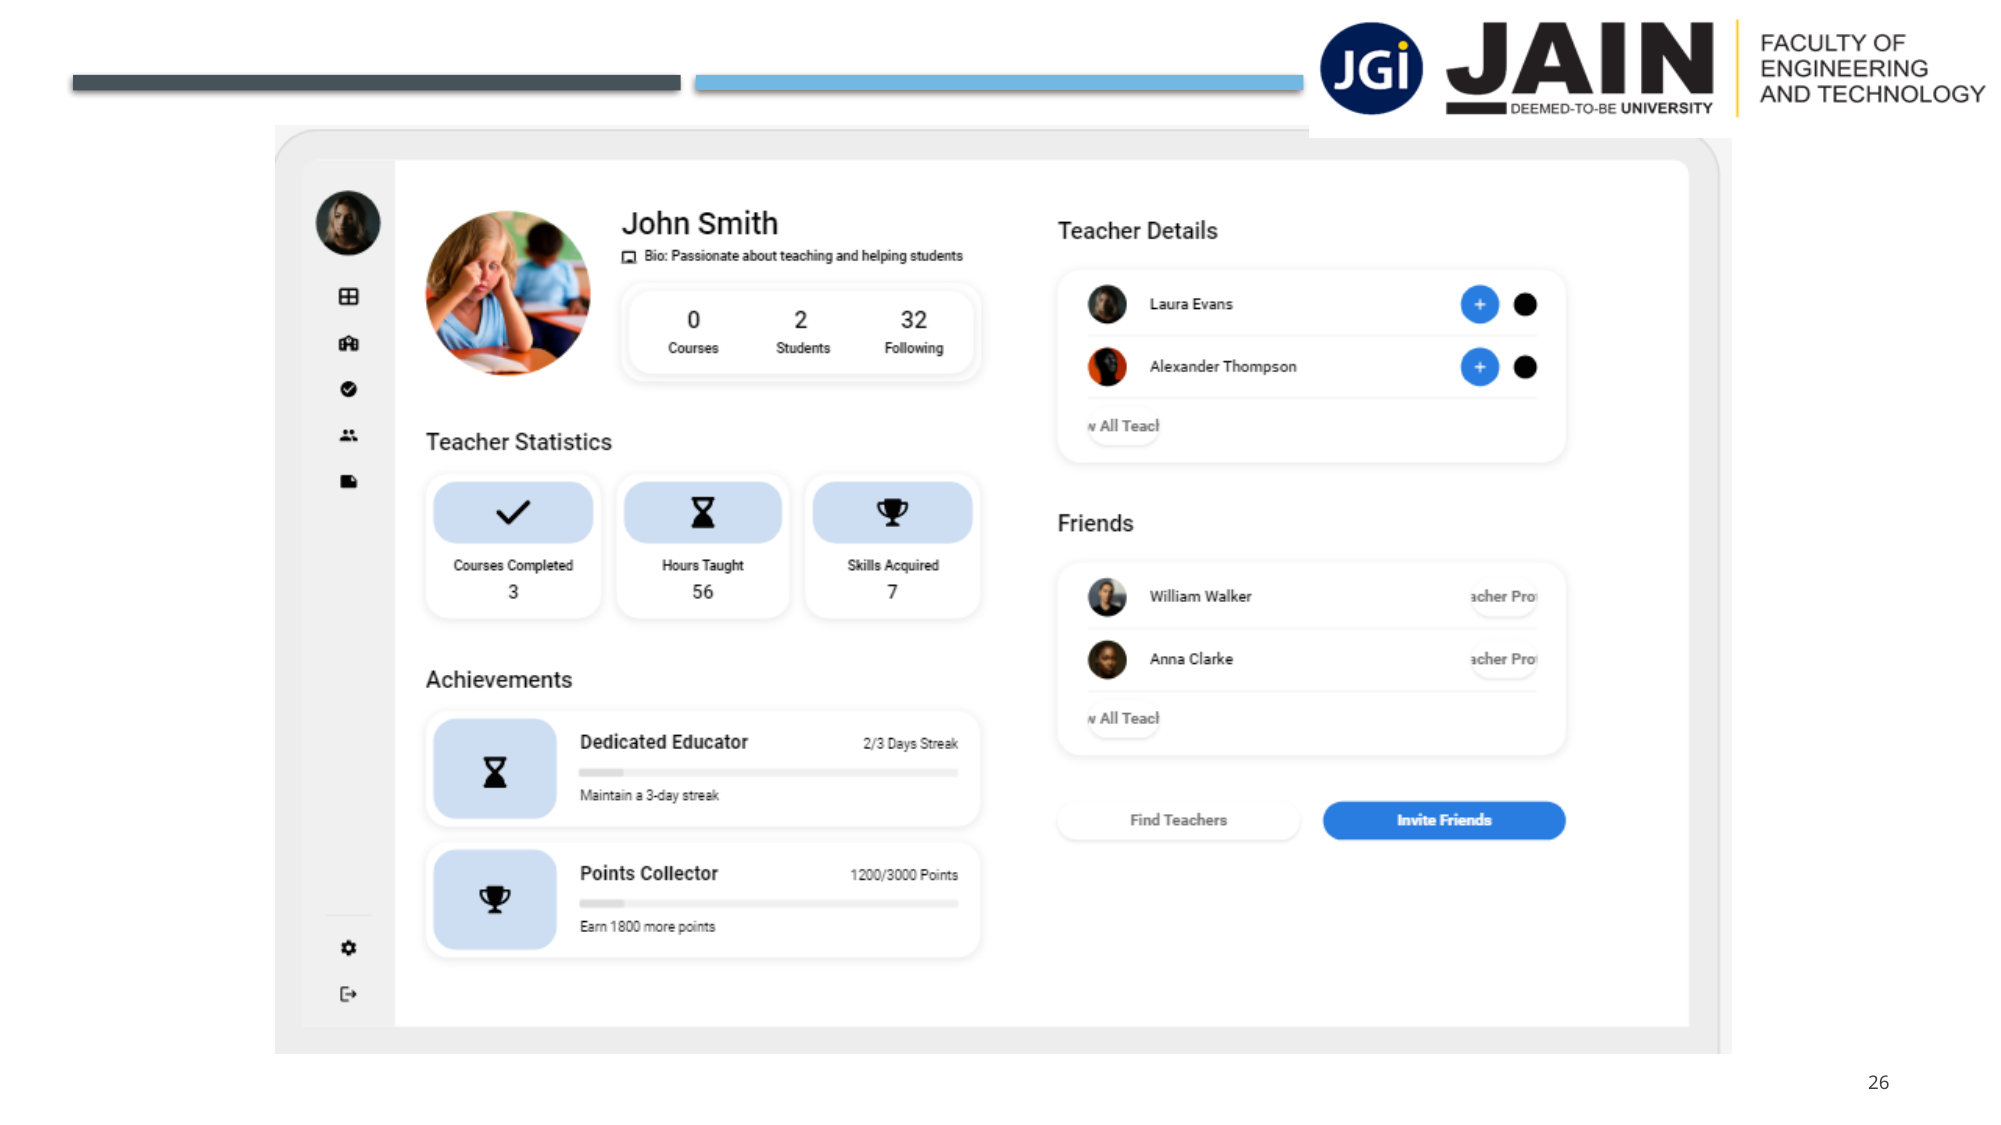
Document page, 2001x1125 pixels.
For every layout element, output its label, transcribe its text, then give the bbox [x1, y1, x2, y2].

picture [275, 0, 2000, 1055]
slide_number 26 [1732, 1053, 1905, 1114]
